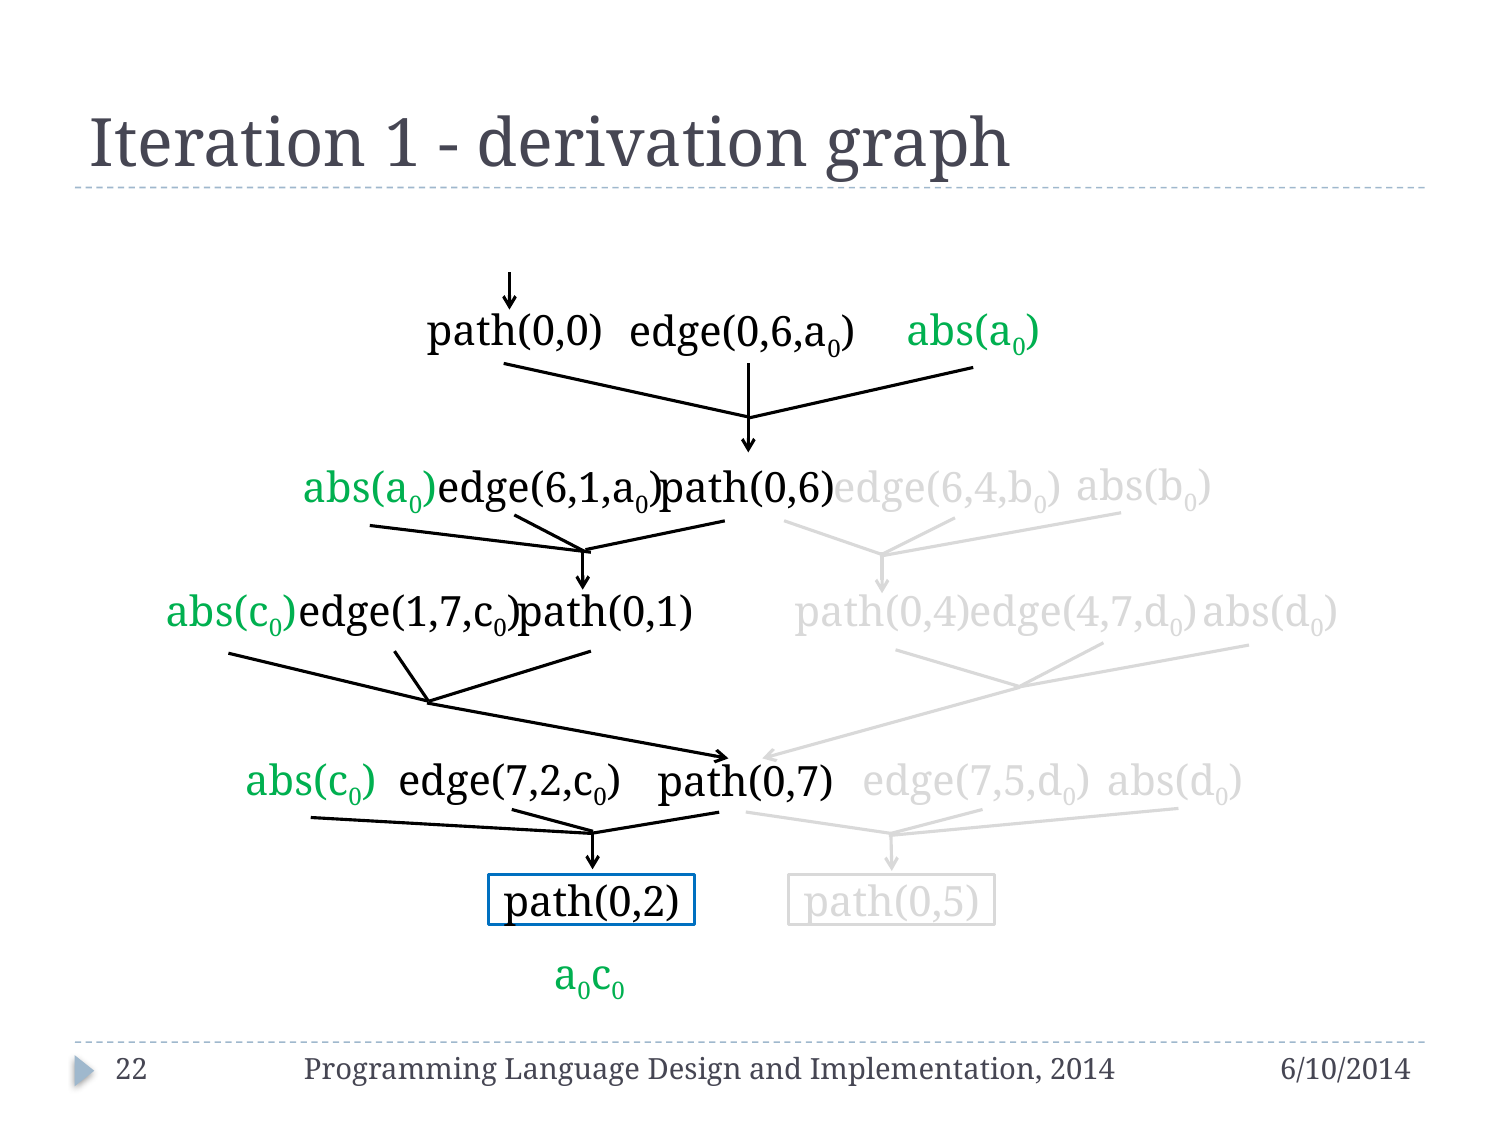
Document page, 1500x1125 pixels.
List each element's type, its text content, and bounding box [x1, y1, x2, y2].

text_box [161, 271, 1343, 926]
slide_number 22 [100, 1042, 234, 1103]
title Iteration 1 - derivation graph [75, 24, 1425, 188]
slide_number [1185, 1042, 1426, 1103]
footer Programming Language Design and Implementation, 2014 [234, 1042, 1185, 1103]
